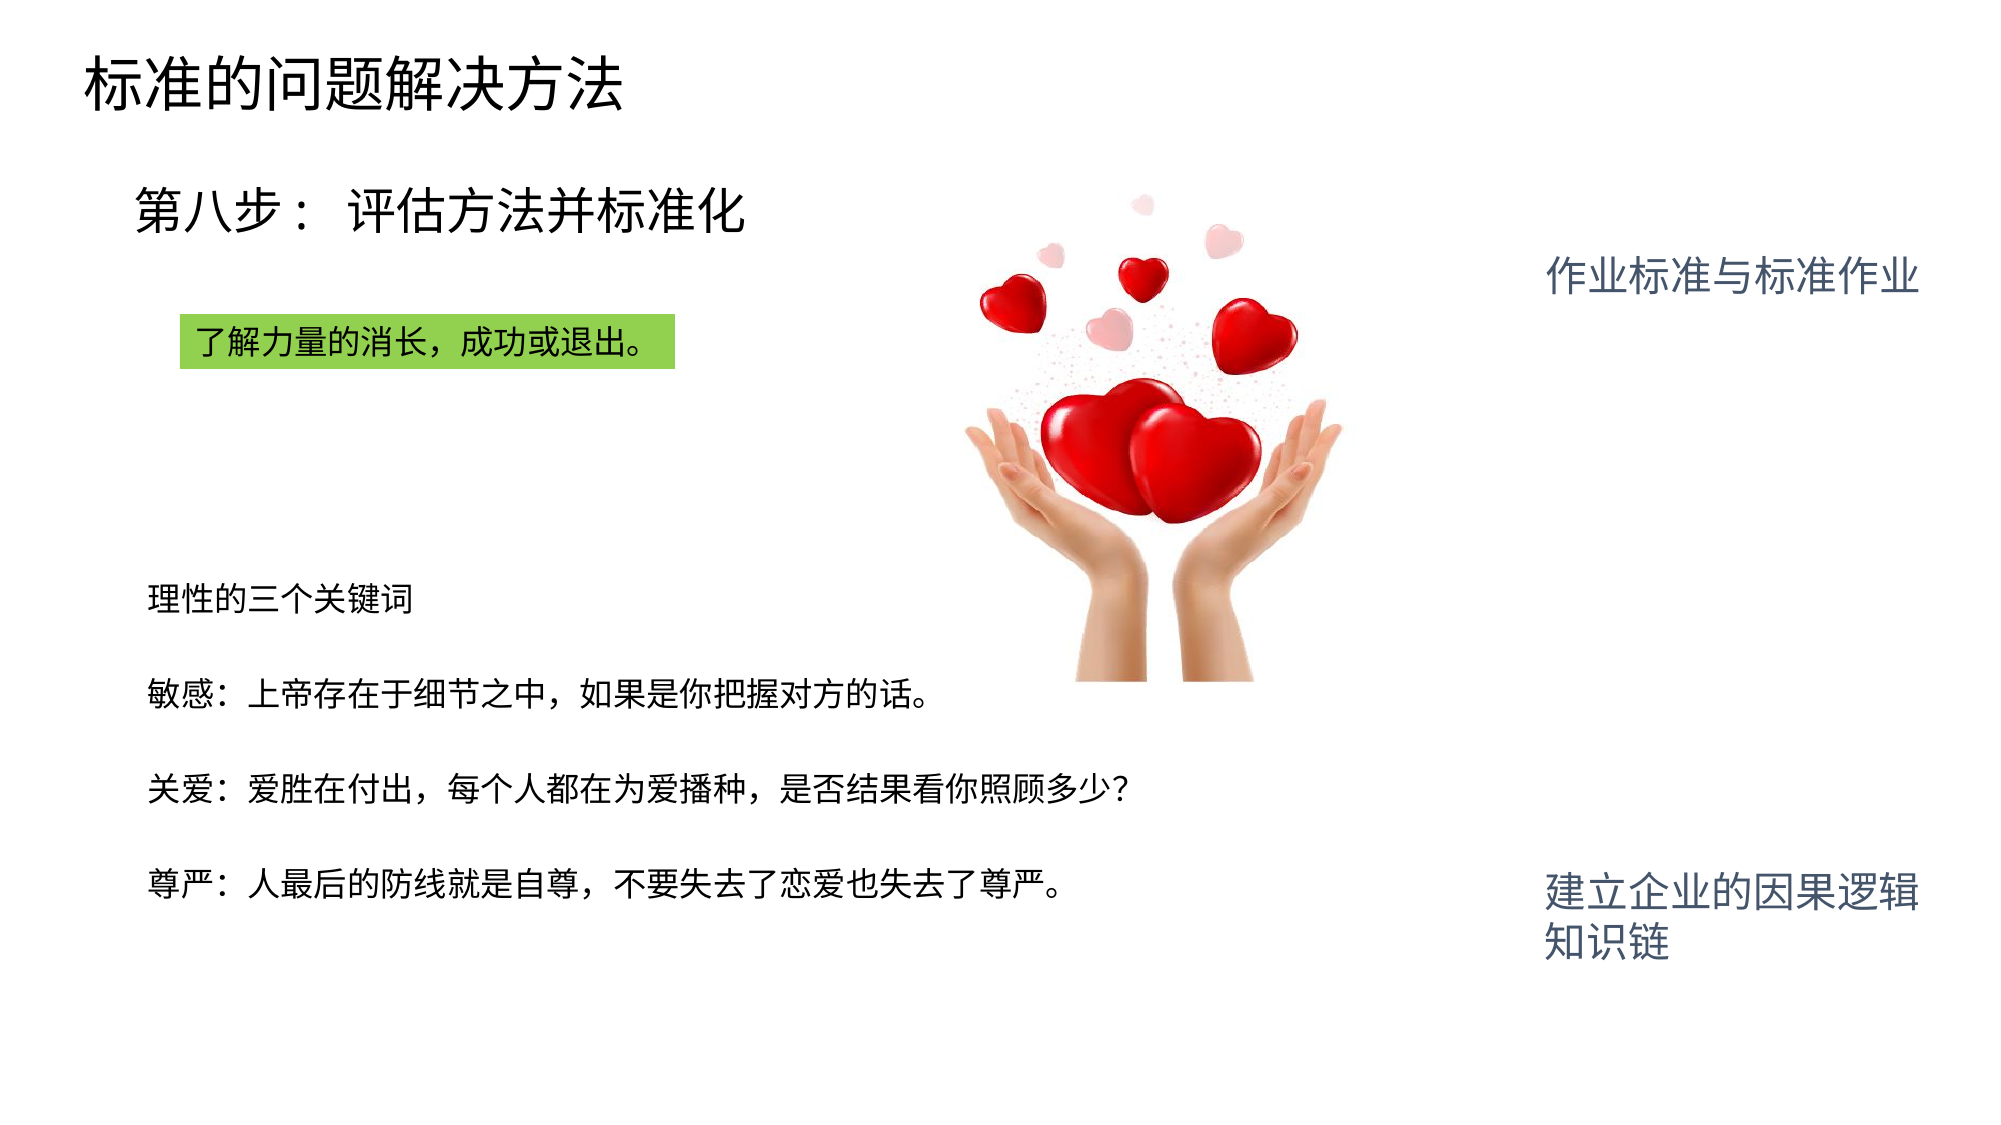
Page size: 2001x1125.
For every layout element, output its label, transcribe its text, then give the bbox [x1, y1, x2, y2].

text_box 第八步: 评估方法并标准化 [133, 179, 867, 240]
text_box 标准的问题解决方法 [68, 46, 1307, 127]
text_box 作业标准与标准作业 [1530, 242, 1937, 307]
text_box 建立企业的因果逻辑知识链 [1529, 858, 1937, 974]
text_box 了解力量的消长，成功或退出。 [179, 314, 675, 369]
picture [946, 179, 1374, 702]
text_box 理性的三个关键词 敏感：上帝存在于细节之中，如果是你把握对方的话。 关爱：爱胜在付出，每个人都在为爱播种，是否结果看你照顾多少？ 尊严：人最后的防线就是自尊，不要失去了恋爱也失去了尊严。 [133, 476, 1243, 911]
